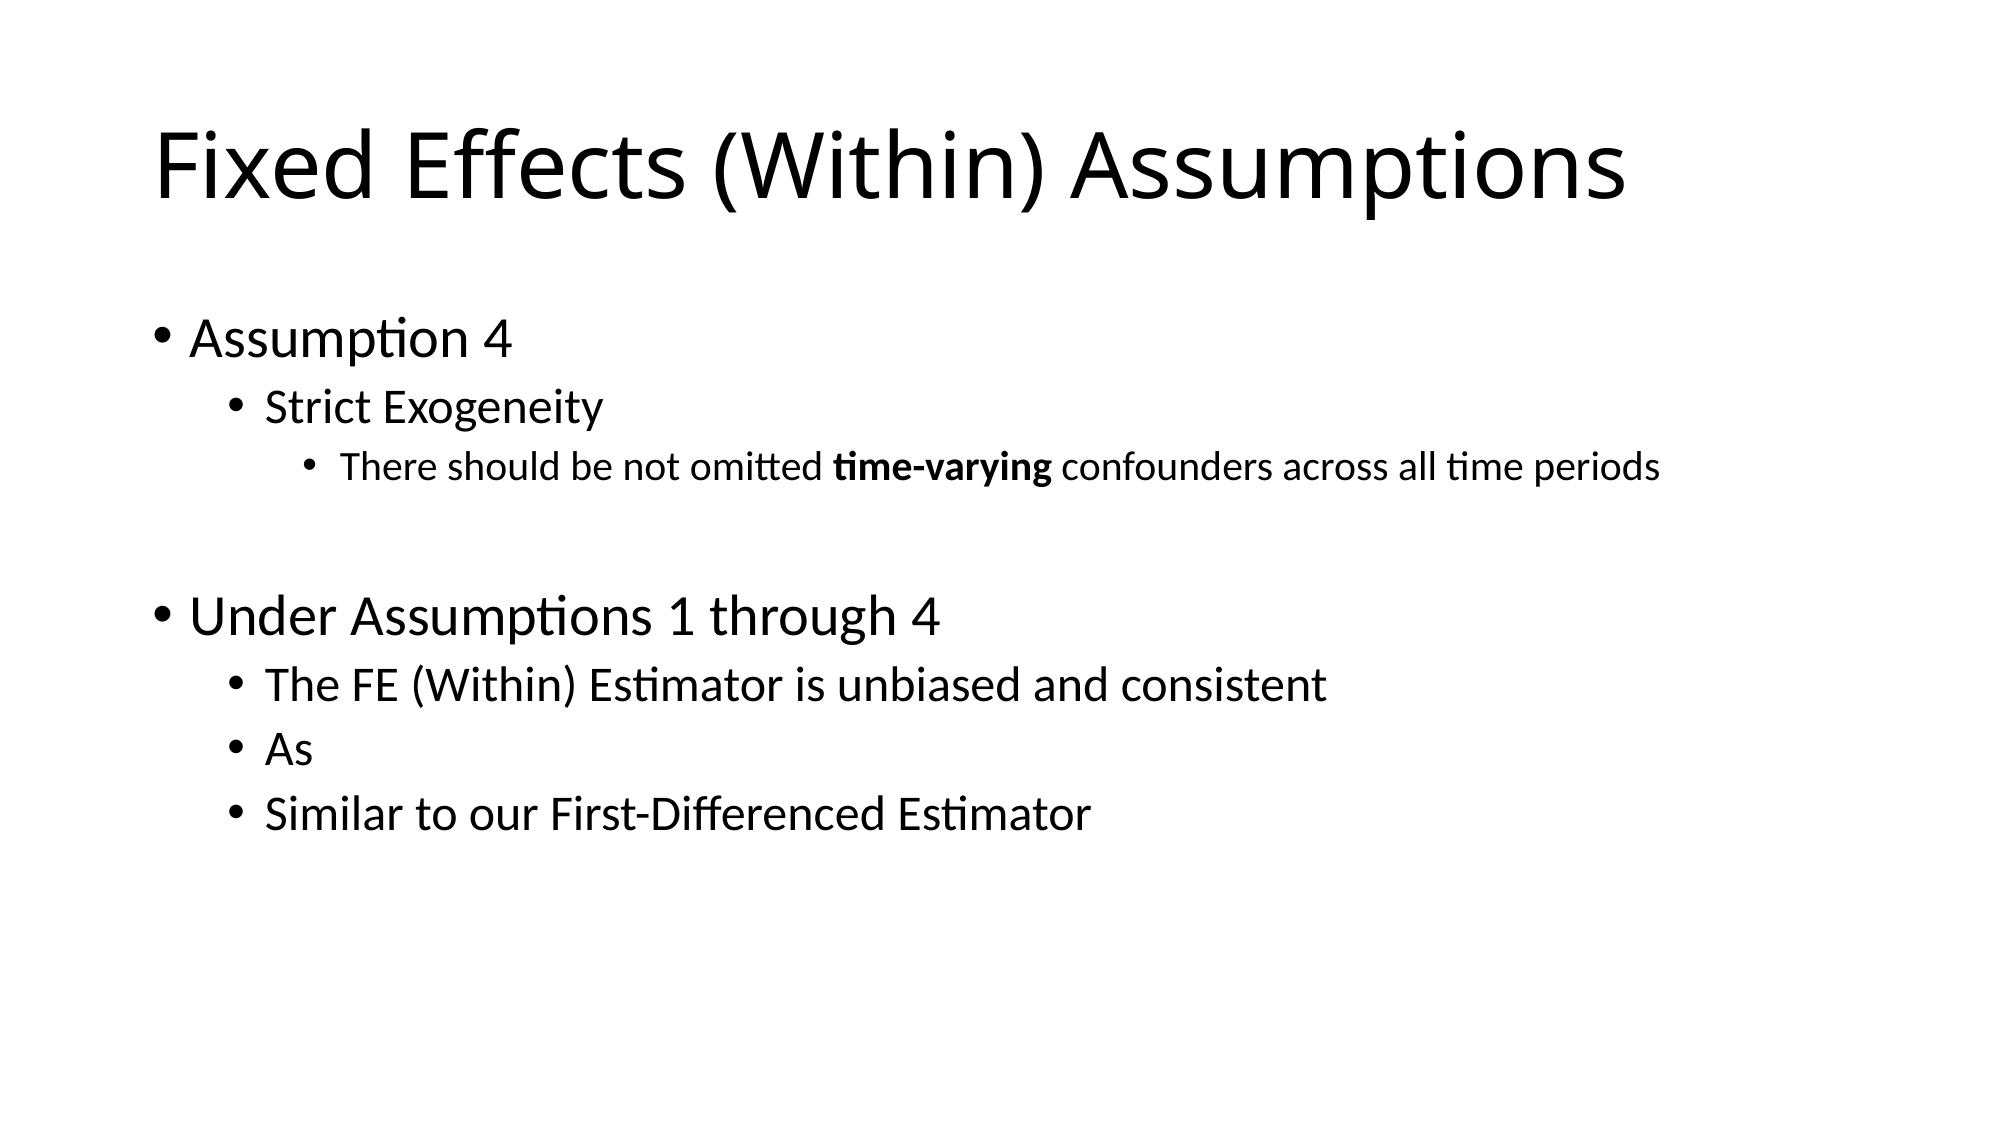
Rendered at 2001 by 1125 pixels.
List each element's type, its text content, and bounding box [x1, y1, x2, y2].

title Fixed Effects (Within) Assumptions [137, 59, 1863, 278]
